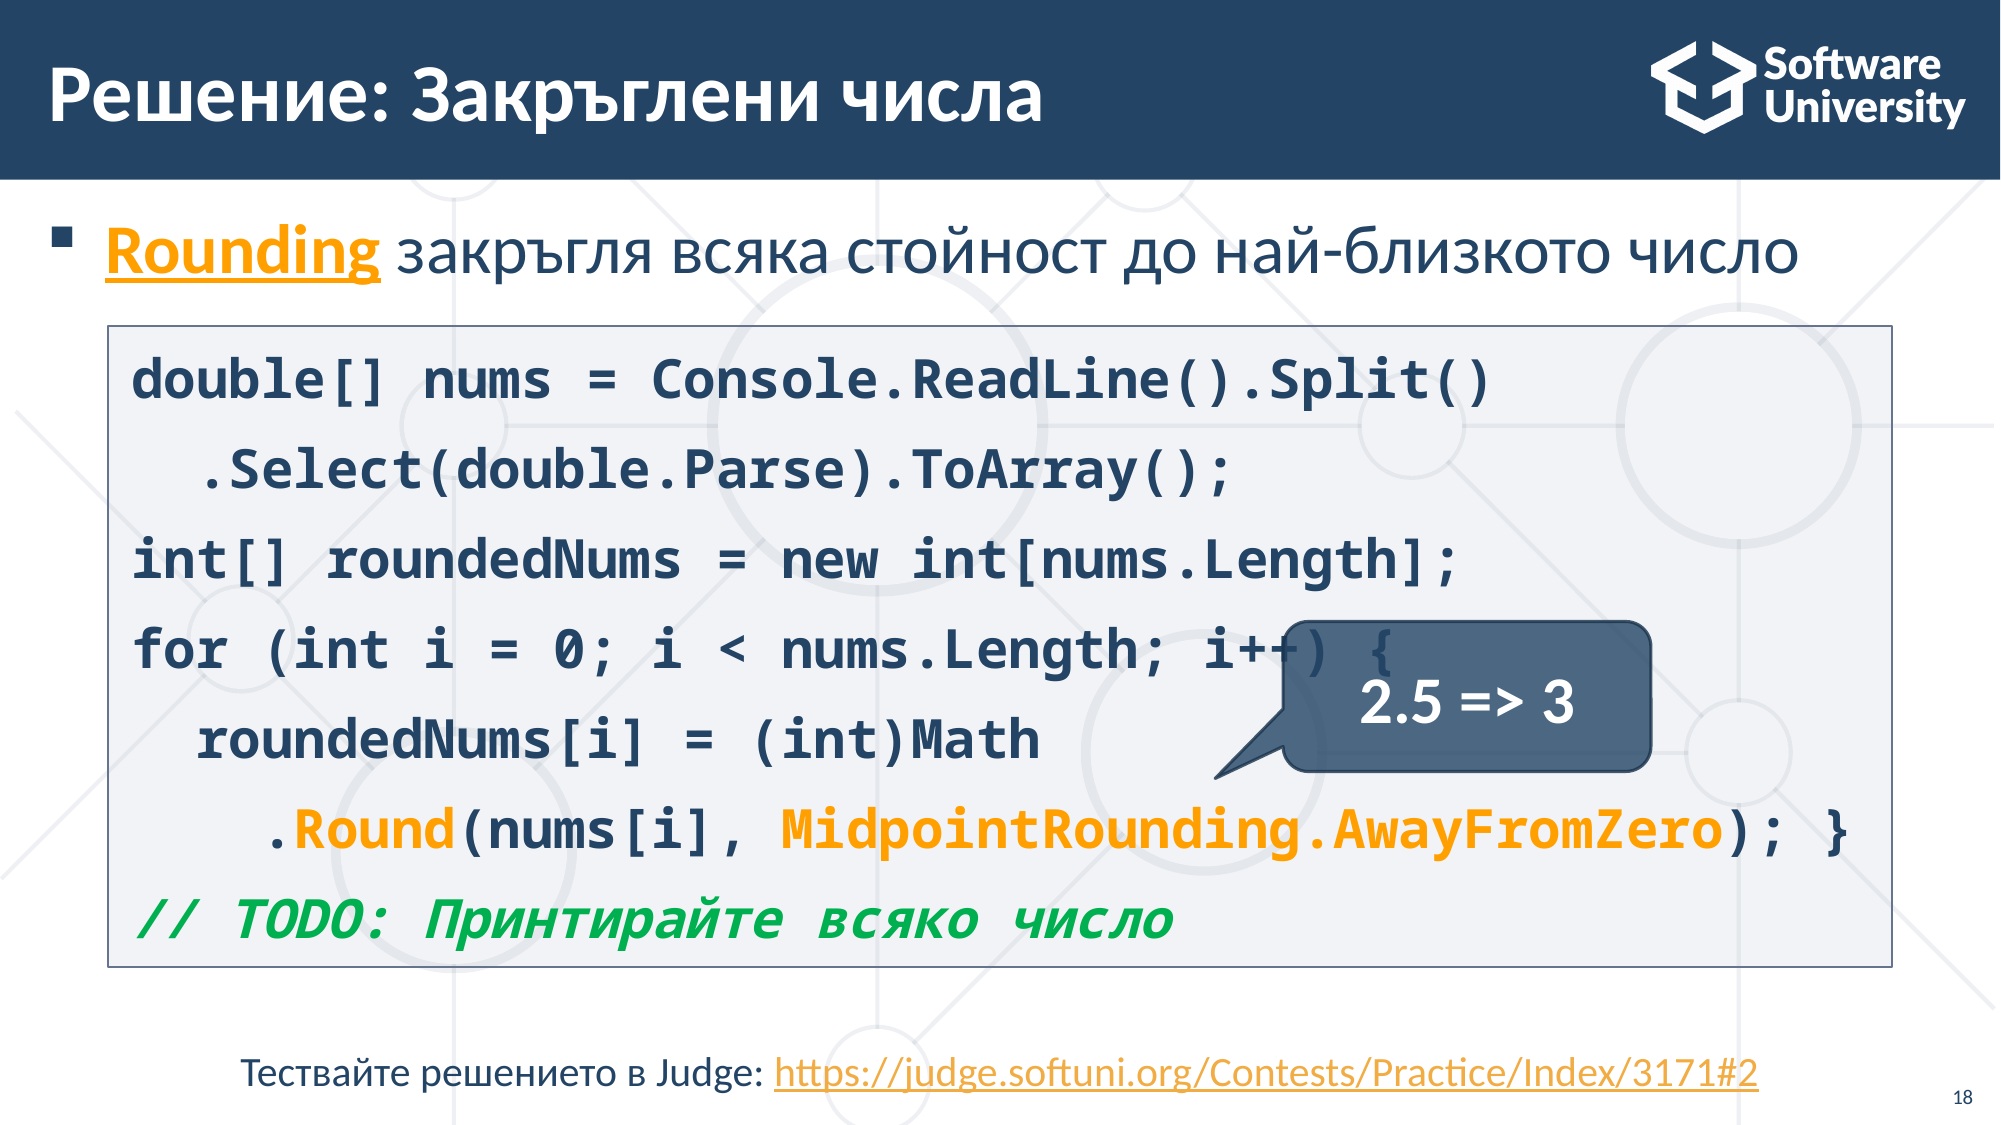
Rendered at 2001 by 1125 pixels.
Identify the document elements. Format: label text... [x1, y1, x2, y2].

text_box Тествайте решението в Judge: https://judge.softuni.org/Contests/Practice/Index/3171#2 [130, 1036, 1869, 1102]
title Решение: Закръглени числа [31, 16, 1638, 162]
text_box Rounding закръгля всяка стойност до най-близкото число [31, 196, 1969, 1047]
text_box 2.5 => 3 [1213, 619, 1654, 781]
text_box 18 [1927, 1067, 1989, 1117]
picture [1651, 41, 1966, 134]
text_box double[] nums = Console.ReadLine().Split() .Select(double.Parse).ToArray(); int[] roundedNums = new int[nums.Length]; for (int i = 0; i < nums.Length; i++) { roundedNums[i] = (int)Math .Round(nums[i], MidpointRounding.AwayFromZero); } // TODO: Принтирайте всяко число [107, 326, 1892, 967]
